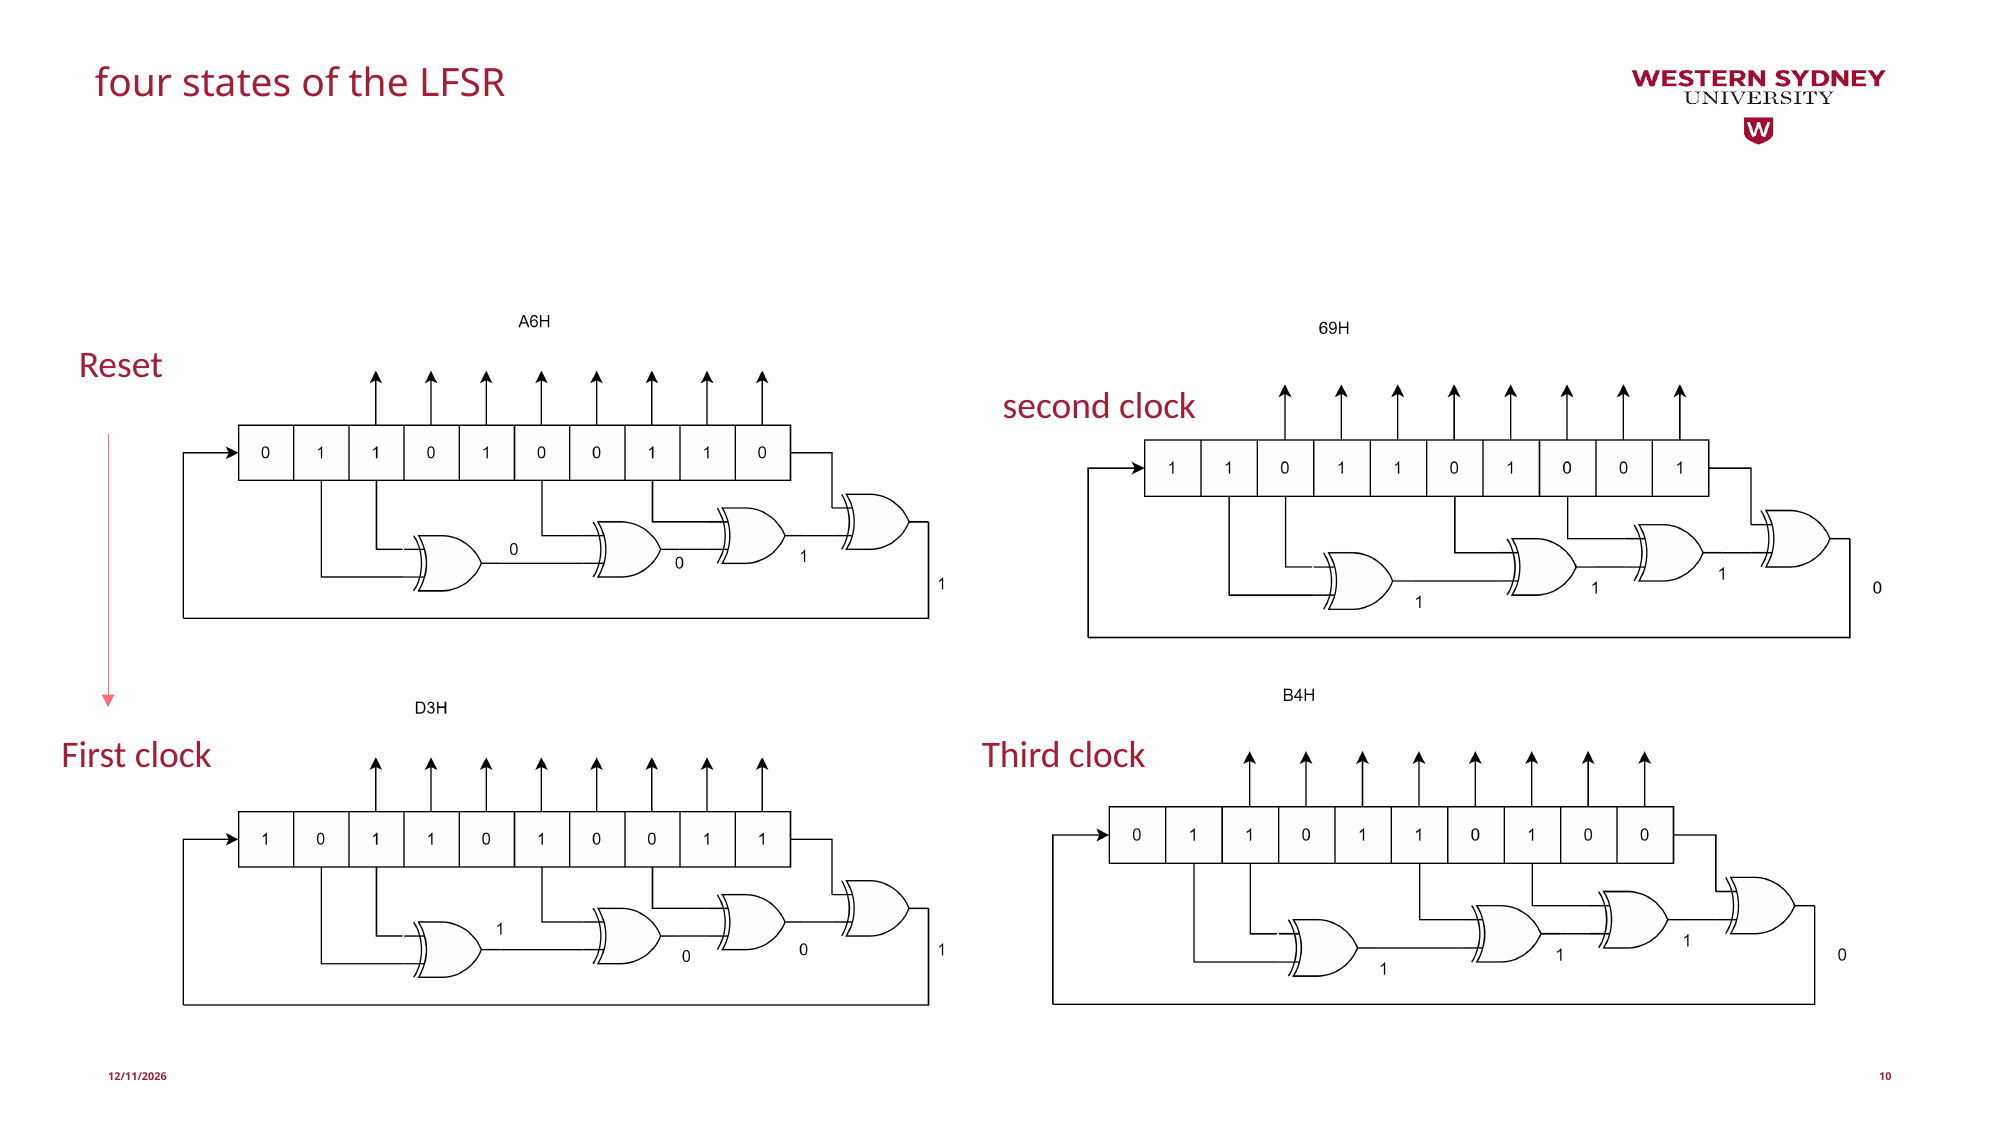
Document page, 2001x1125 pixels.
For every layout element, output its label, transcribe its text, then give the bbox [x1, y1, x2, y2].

text_box Third clock [998, 722, 1028, 783]
picture [1879, 64, 1892, 150]
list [159, 287, 998, 1031]
text_box second clock [998, 373, 1028, 434]
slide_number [108, 1069, 559, 1103]
title four states of the LFSR [94, 61, 1879, 175]
slide_number 10 [1441, 1069, 1892, 1103]
picture [1028, 293, 1935, 1031]
text_box First clock [46, 722, 159, 783]
text_box Reset [64, 332, 159, 393]
